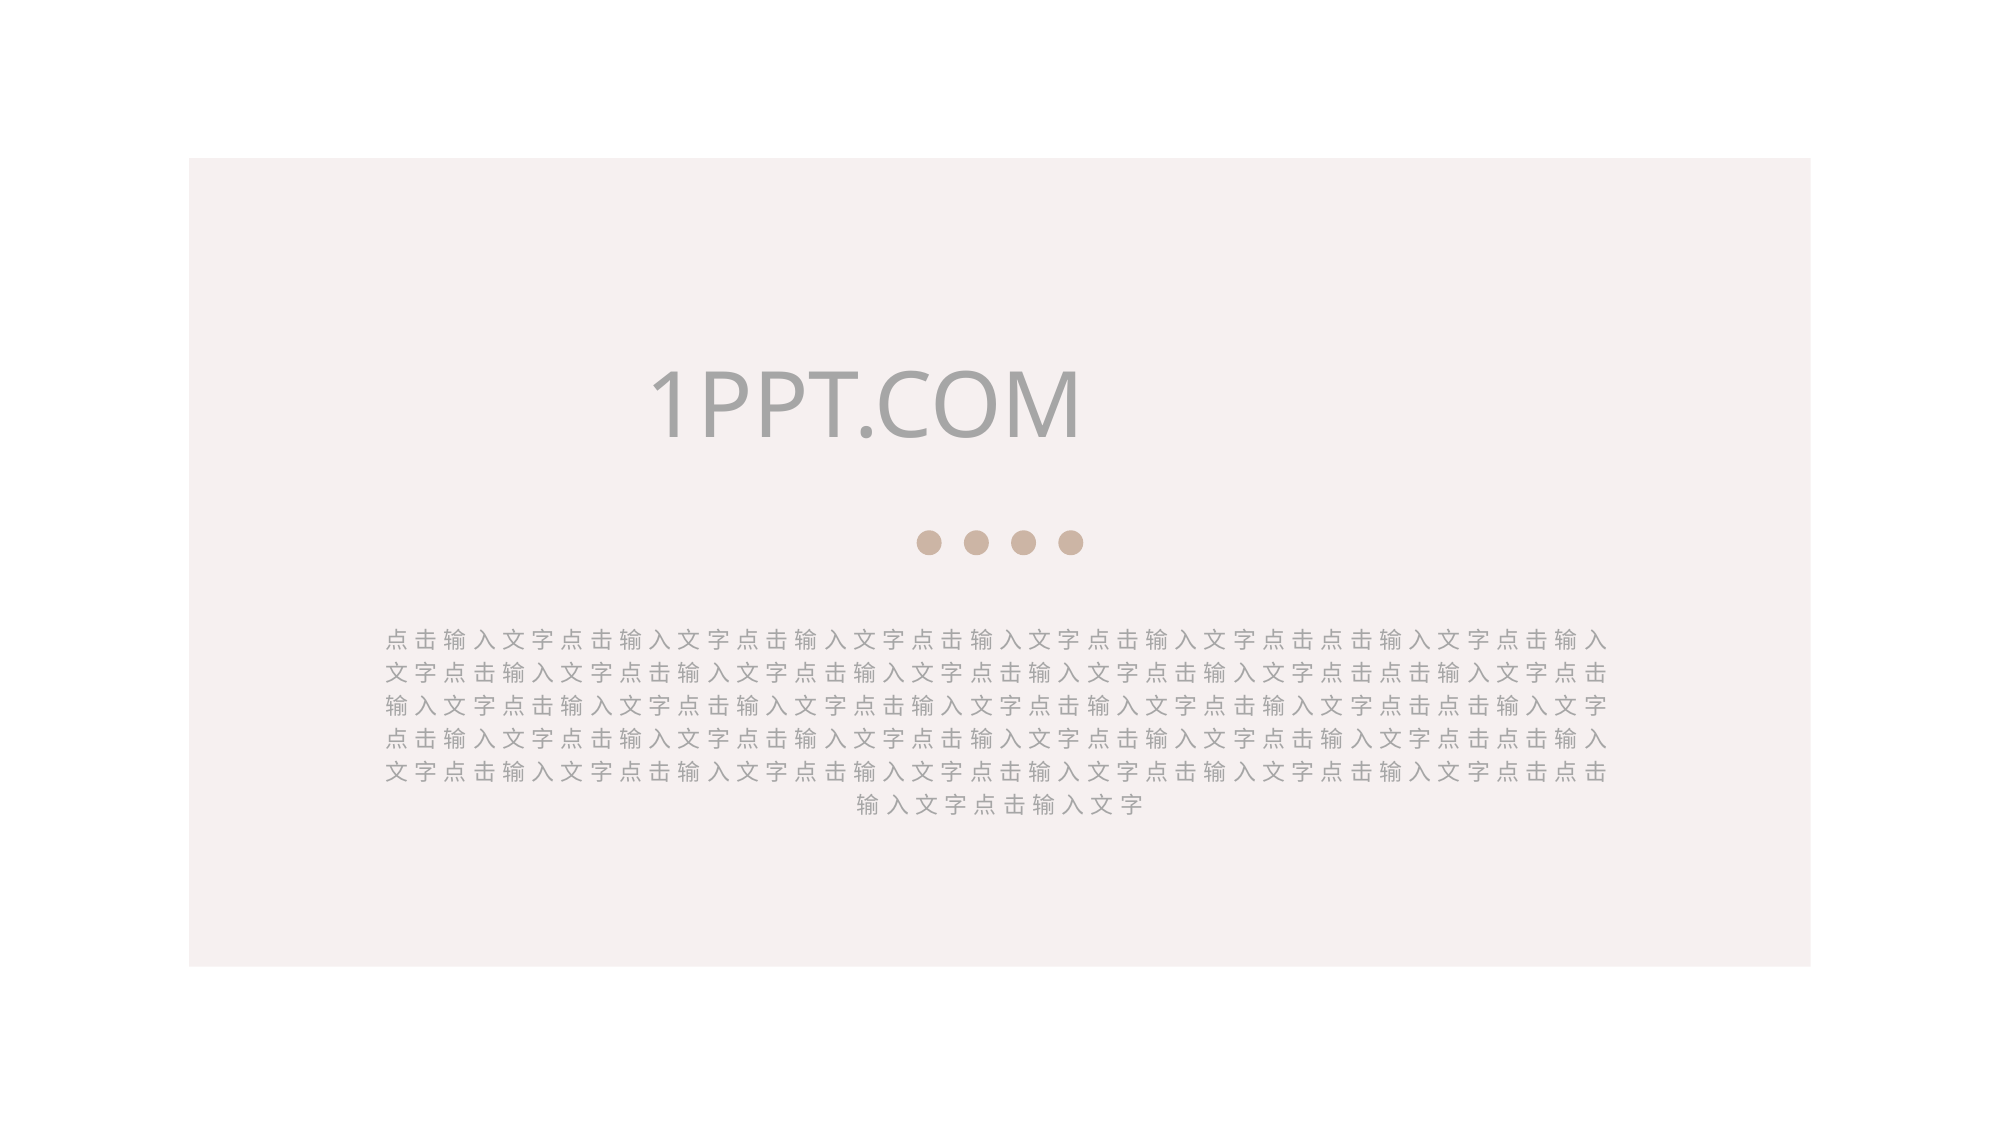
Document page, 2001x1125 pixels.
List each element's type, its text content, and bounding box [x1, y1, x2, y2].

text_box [916, 530, 1084, 556]
text_box [188, 157, 1812, 968]
text_box 点击输入文字点击输入文字点击输入文字点击输入文字点击输入文字点击点击输入文字点击输入文字点击输入文字点击输入文字点击输入文字点击输入文字点击输入文字点击点击输入文字点击输入文字点击输入文字点击输入文字点击输入文字点击输入文字点击输入文字点击点击输入文字点击输入文字点击输入文字点击输入文字点击输入文字点击输入文字点击输入文字点击点击输入文字点击输入文字点击输入文字点击输入文字点击输入文字点击输入文字点击输入文字点击点击输入文字点击输入文字 [383, 620, 1617, 851]
text_box 1PPT.COM [611, 337, 1389, 466]
